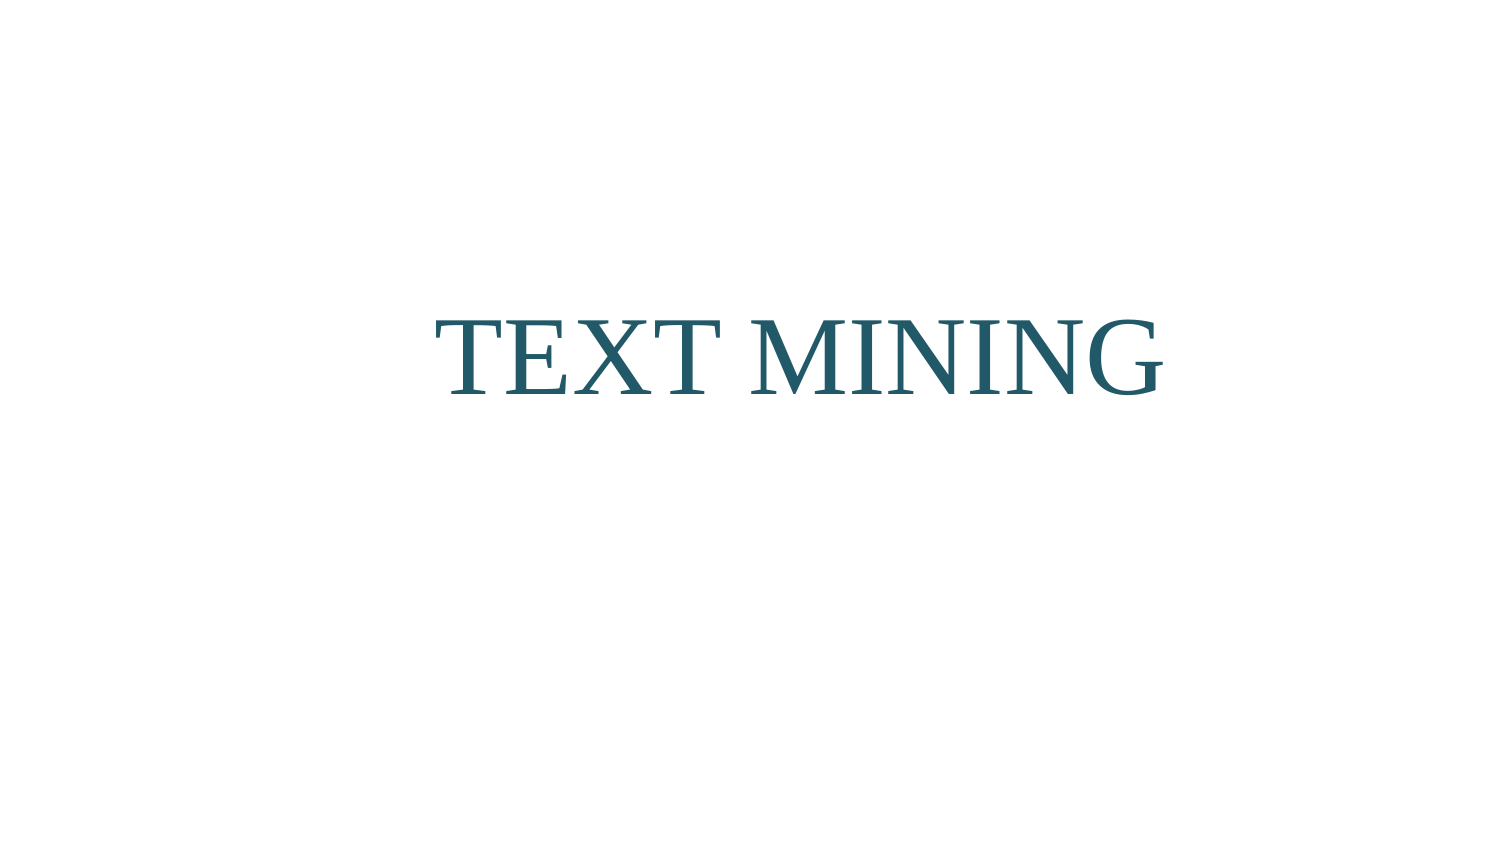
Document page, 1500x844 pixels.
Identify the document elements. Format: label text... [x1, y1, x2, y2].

text_box TEXT MINING [292, 274, 1310, 425]
